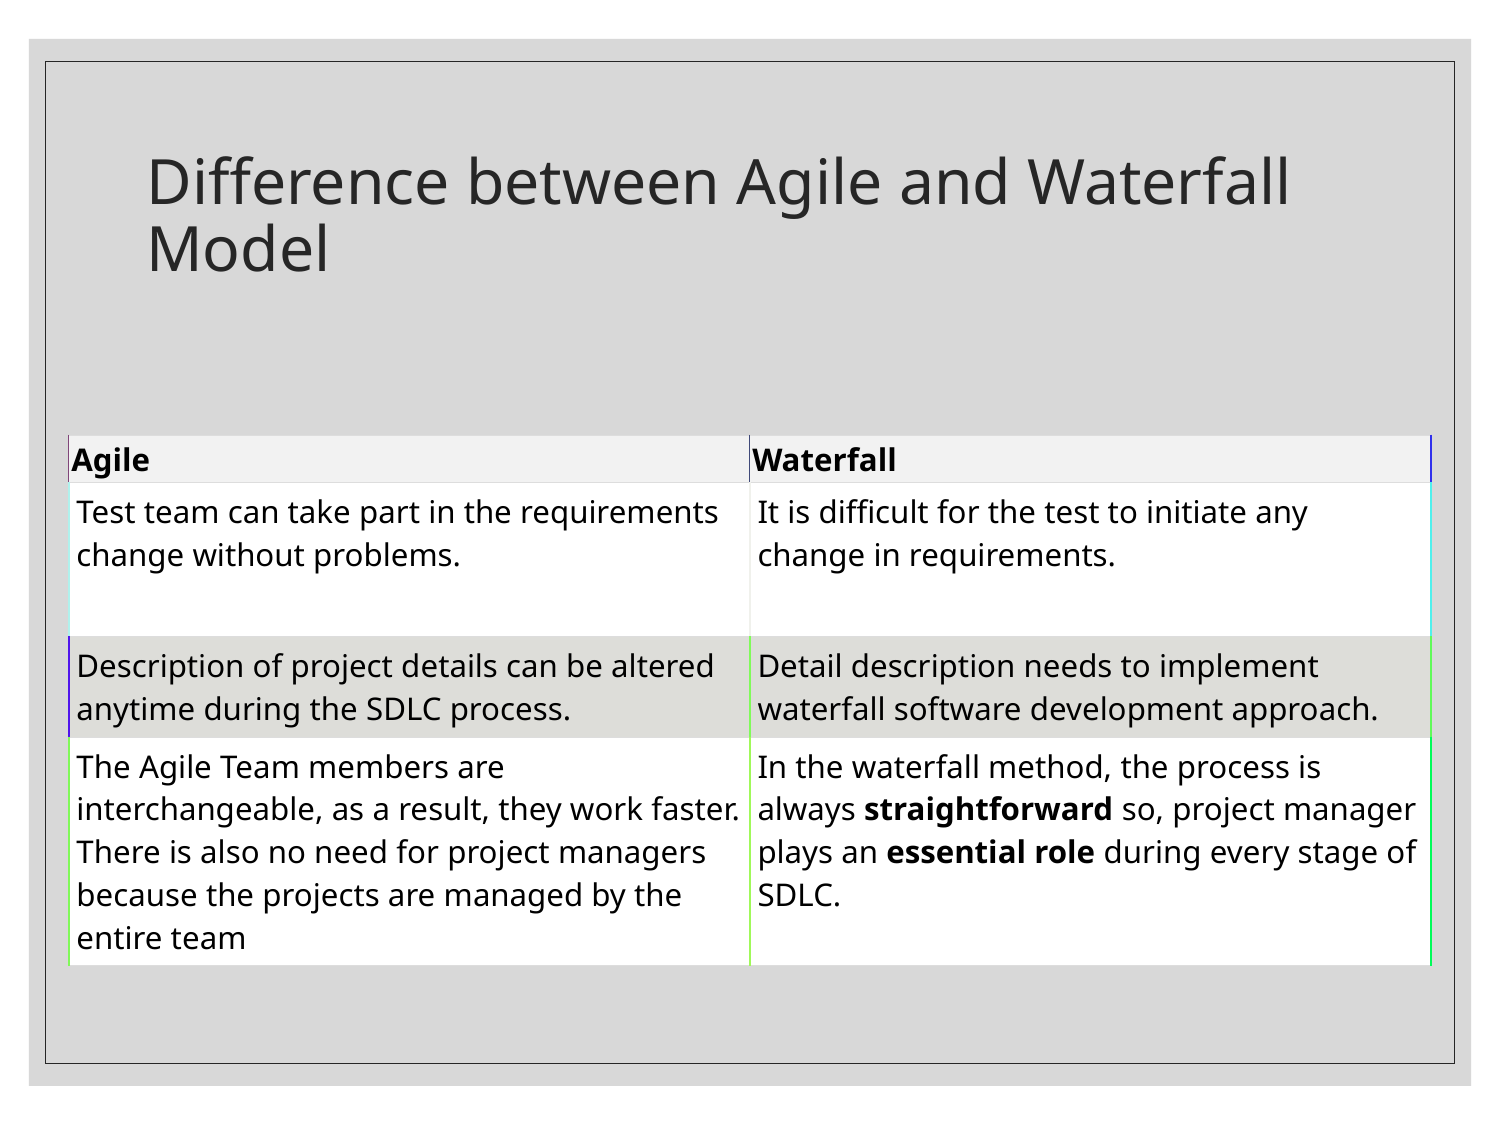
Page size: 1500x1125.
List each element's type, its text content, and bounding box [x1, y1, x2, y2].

table_cell Description of project details can be altered anytime during the SDLC process. [70, 637, 749, 737]
table_cell It is difficult for the test to initiate any change in requirements. [751, 483, 1430, 636]
table_header Agile [69, 436, 749, 482]
table_cell Test team can take part in the requirements change without problems. [70, 483, 749, 636]
table_cell In the waterfall method, the process is always straightforward so, project manager plays an essential role during every stage of SDLC. [751, 738, 1430, 965]
table_header Waterfall [750, 436, 1430, 482]
table_cell The Agile Team members are interchangeable, as a result, they work faster. There is also no need for project managers because the projects are managed by the entire team [70, 738, 749, 965]
title Difference between Agile and Waterfall Model [131, 105, 1369, 331]
table_cell Detail description needs to implement waterfall software development approach. [751, 637, 1430, 737]
